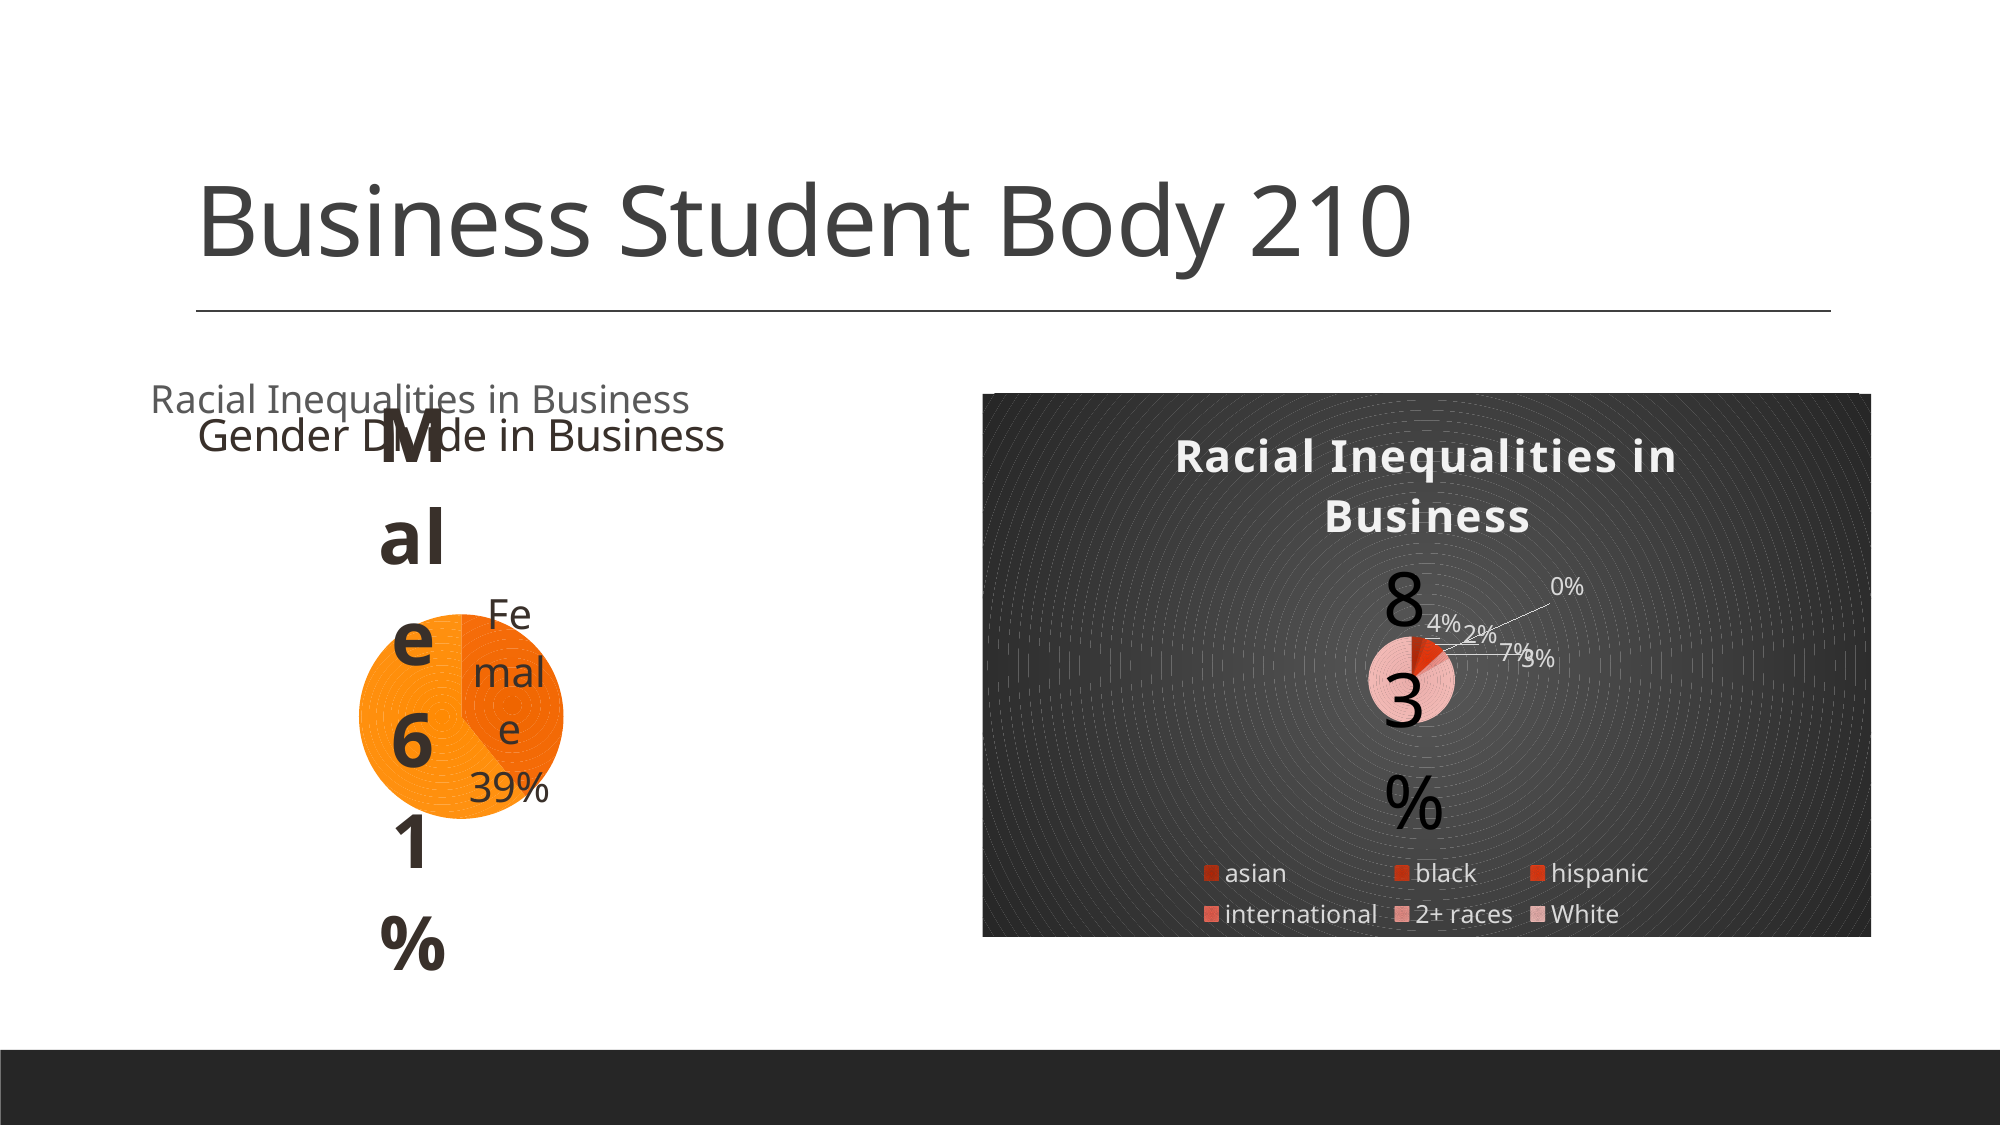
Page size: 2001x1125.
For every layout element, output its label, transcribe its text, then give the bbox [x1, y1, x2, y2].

chart [0, 337, 896, 993]
title Business Student Body 210 [180, 47, 1830, 285]
chart [981, 393, 1872, 938]
